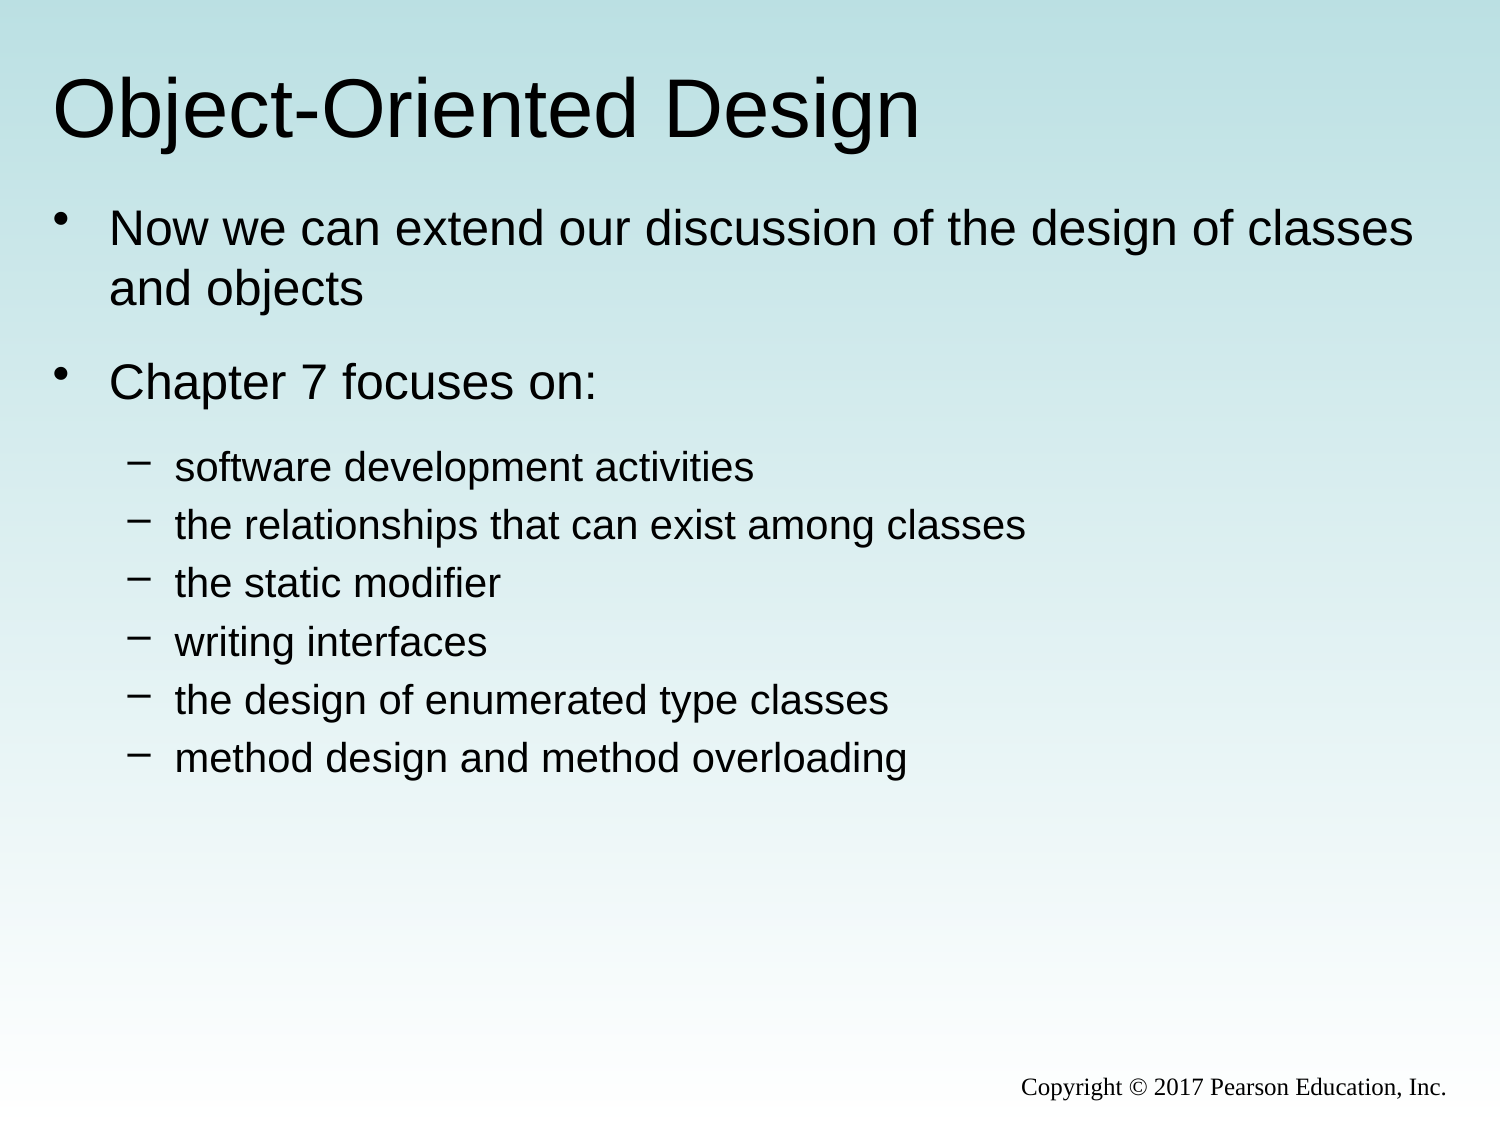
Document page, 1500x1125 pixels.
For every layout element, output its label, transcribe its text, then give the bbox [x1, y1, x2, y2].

footer Copyright © 2017 Pearson Education, Inc. [549, 1062, 1463, 1114]
title Object-Oriented Design [37, 45, 1463, 163]
list Now we can extend our discussion of the design of classes and objects Chapter 7 focuses on: software development activities the relationships that can exist among classes the static modifier writing interfaces the design of enumerated type classes method design and method overloading [37, 187, 1475, 1025]
